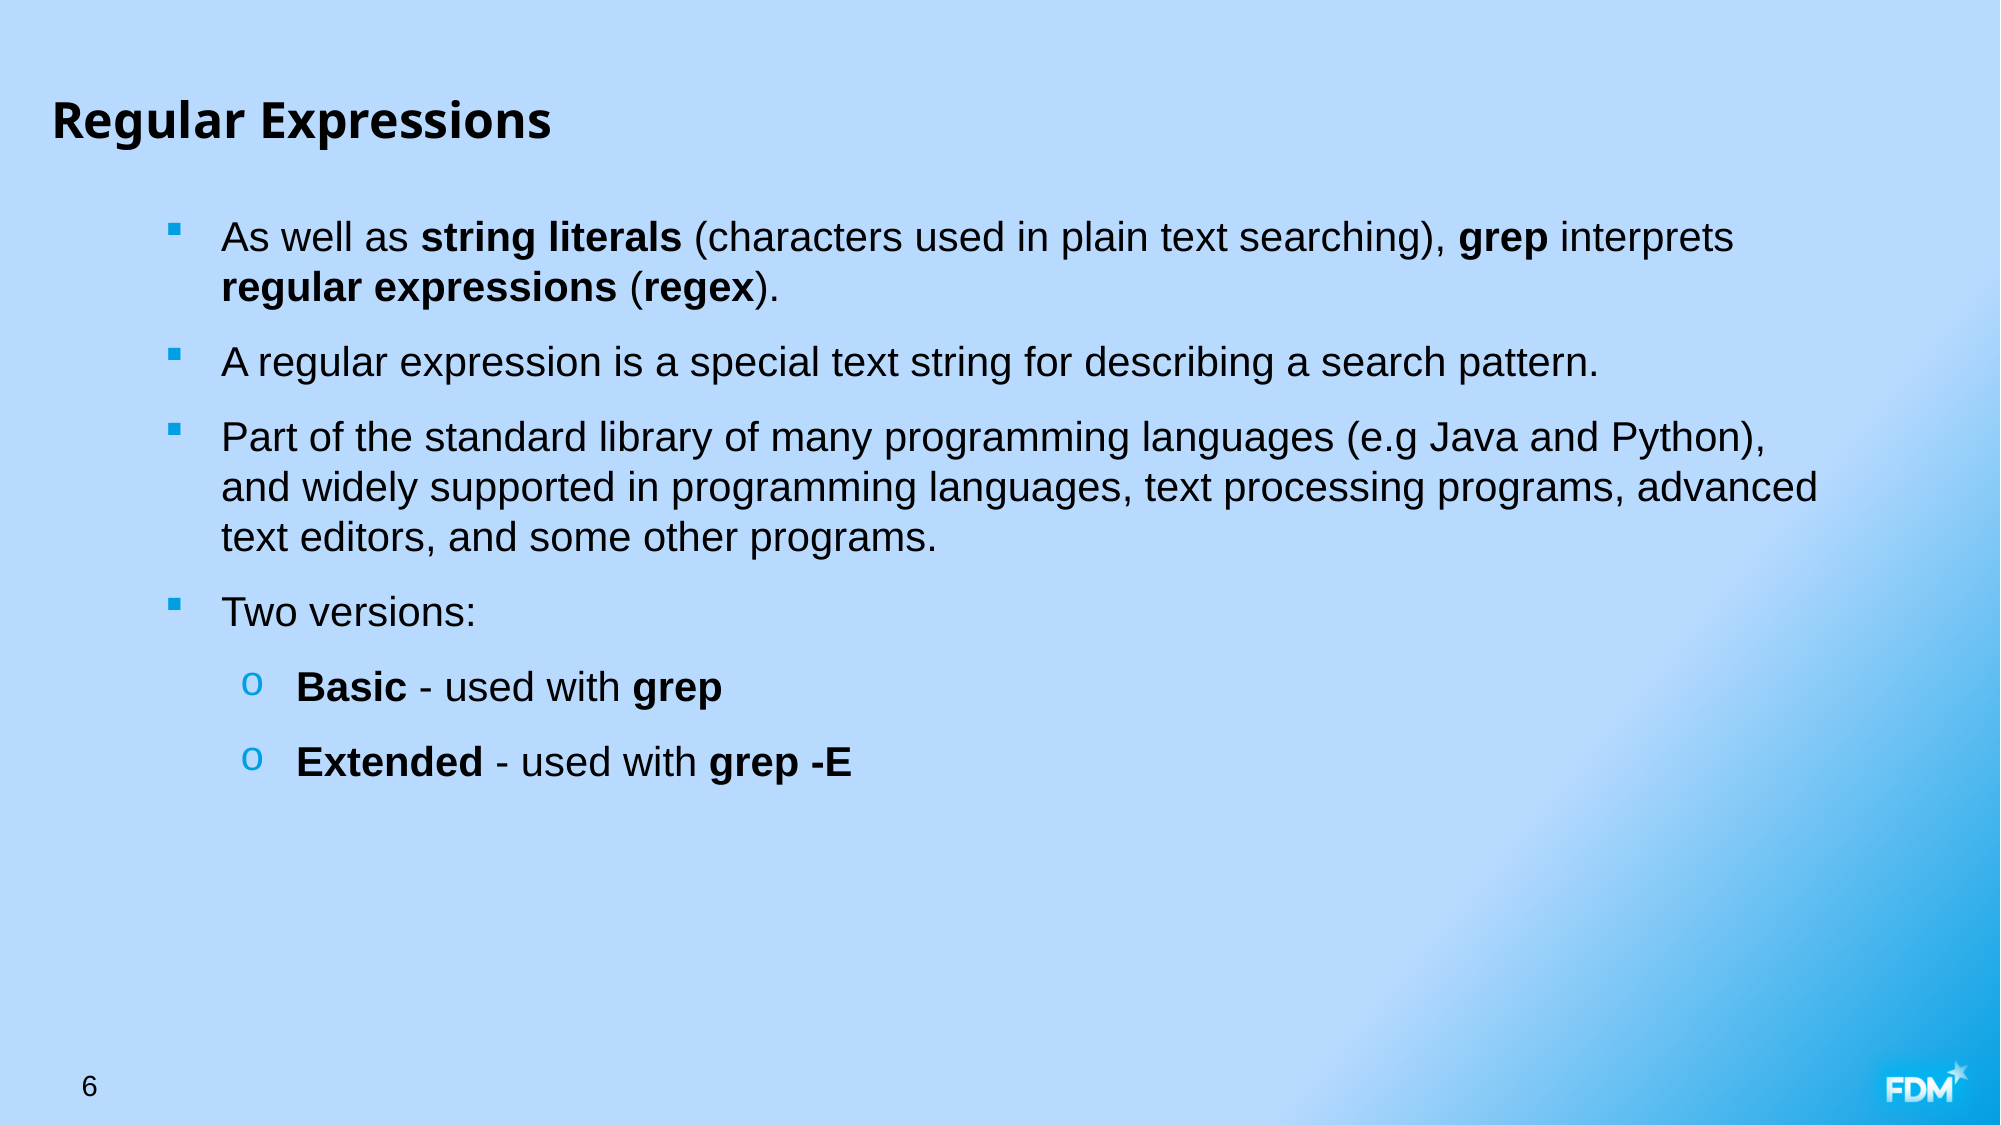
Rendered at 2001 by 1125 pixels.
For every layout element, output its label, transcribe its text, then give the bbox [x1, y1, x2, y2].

slide_number 6 [66, 1060, 534, 1110]
text_box Regular Expressions [39, 76, 1879, 159]
picture [1858, 1029, 2000, 1125]
text_box As well as string literals (characters used in plain text searching), grep interprets regular expressions (regex). A regular expression is a special text string for describing a search pattern. Part of the standard library of many programming languages (e.g Java and Python), and widely supported in programming languages, text processing programs, advanced text editors, and some other programs. Two versions: Basic - used with grep Extended - used with grep -E [150, 202, 1850, 931]
